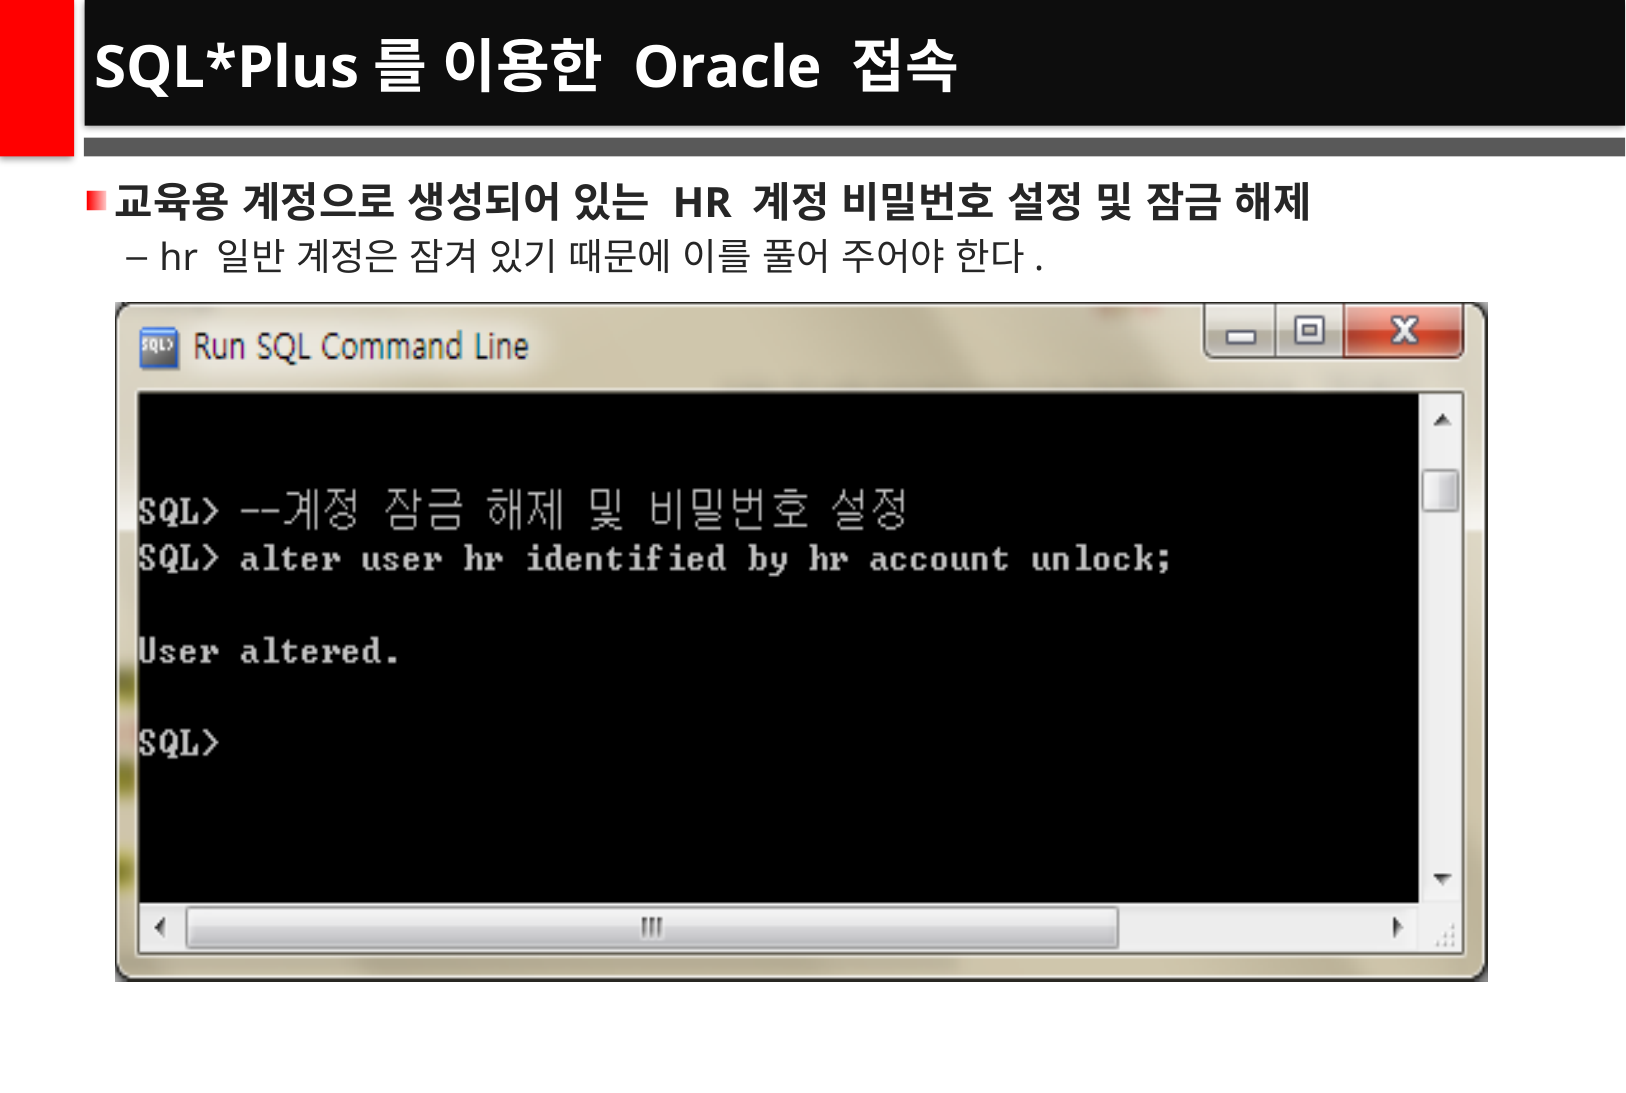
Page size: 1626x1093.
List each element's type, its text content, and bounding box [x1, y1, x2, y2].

picture [85, 189, 109, 213]
title SQL*Plus를 이용한 Oracle 접속 [79, 3, 1625, 126]
picture [115, 302, 1489, 982]
list 교육용 계정으로 생성되어 있는 HR 계정 비밀번호 설정 및 잠금 해제 hr 일반 계정은 잠겨 있기 때문에 이를 풀어 주어야 한다. [70, 168, 1557, 1036]
